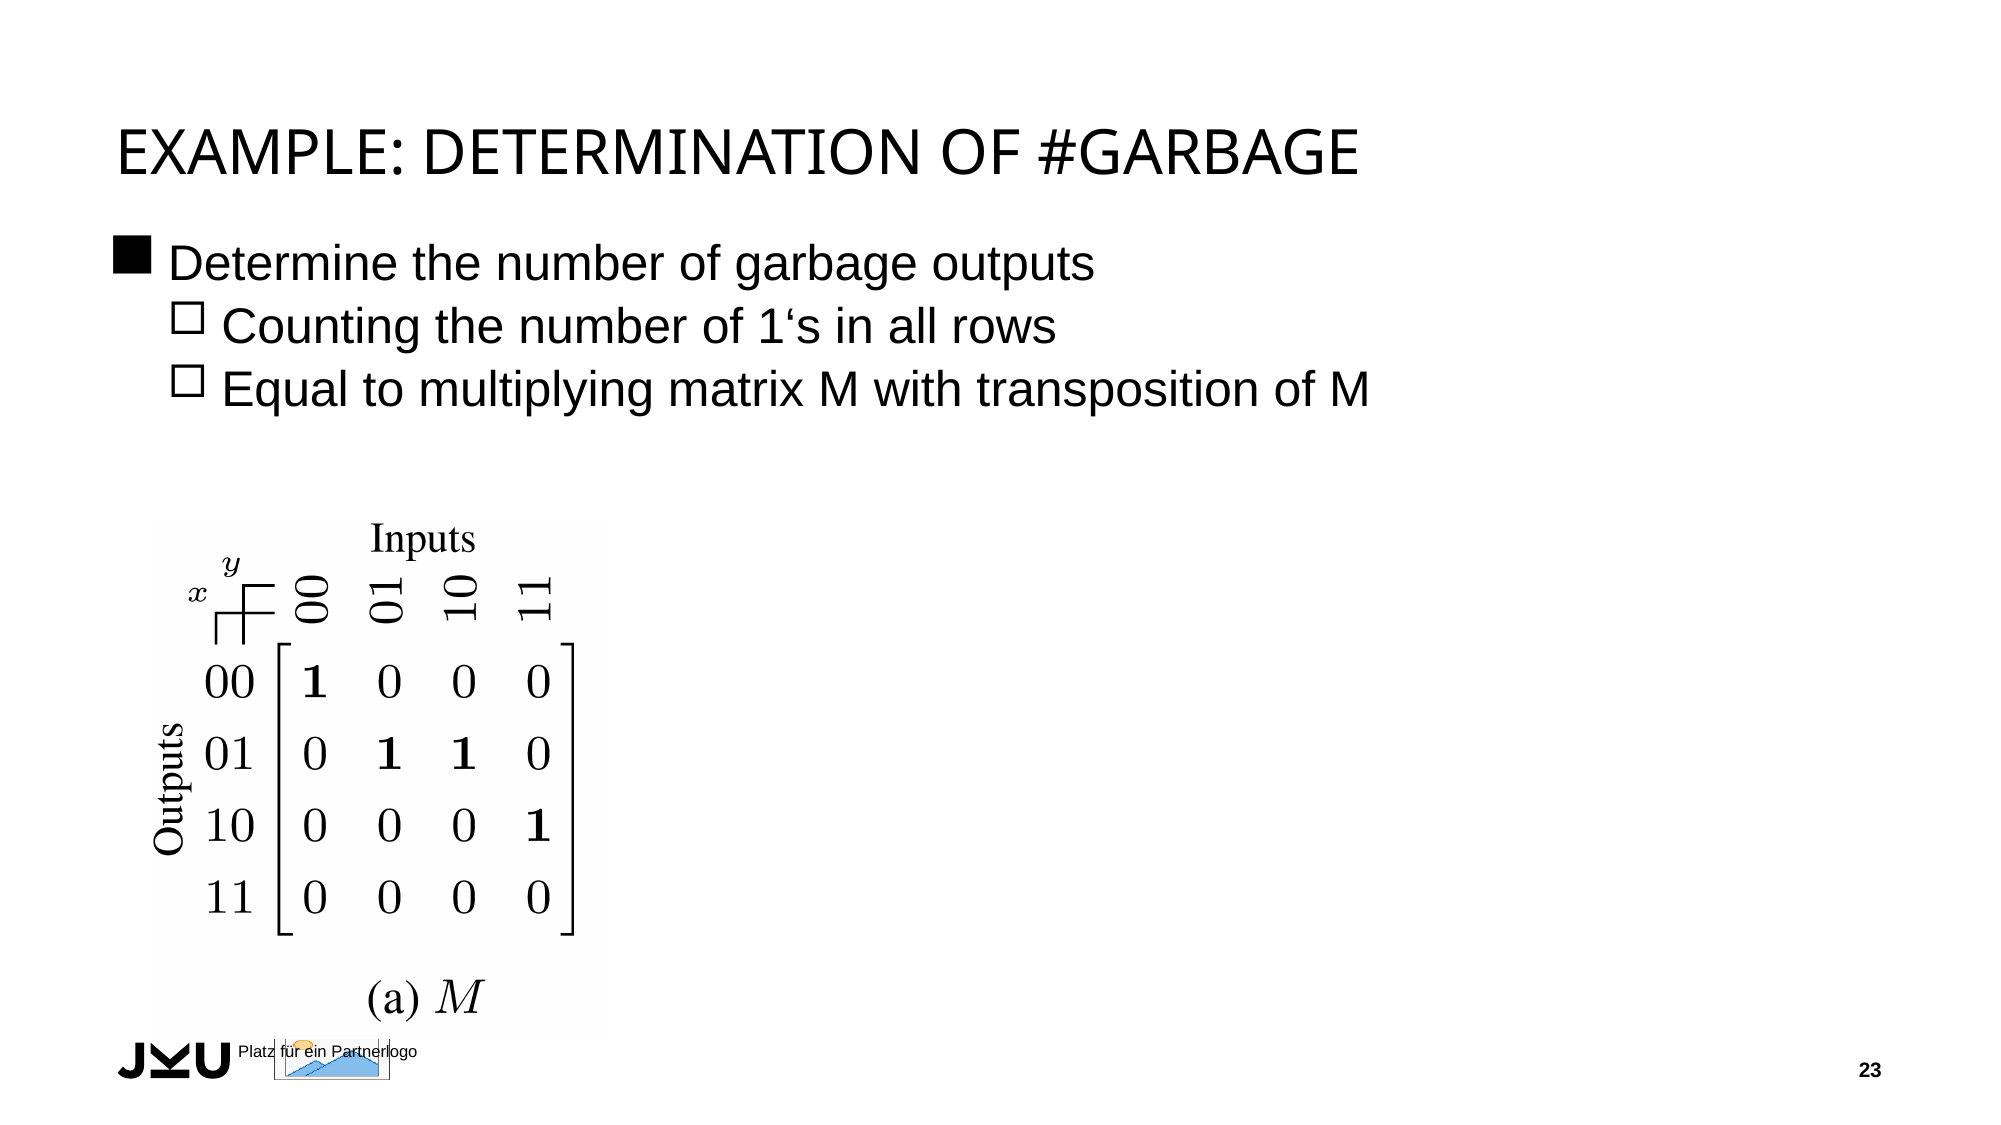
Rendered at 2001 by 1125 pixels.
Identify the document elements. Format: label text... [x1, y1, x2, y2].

title Example: Determination of #Garbage [100, 117, 1881, 220]
list Determine the number of garbage outputs Counting the number of 1‘s in all rows Equal to multiplying matrix M with transposition of M [99, 220, 1881, 1007]
picture [150, 518, 604, 1082]
slide_number 23 [1784, 1039, 1897, 1100]
